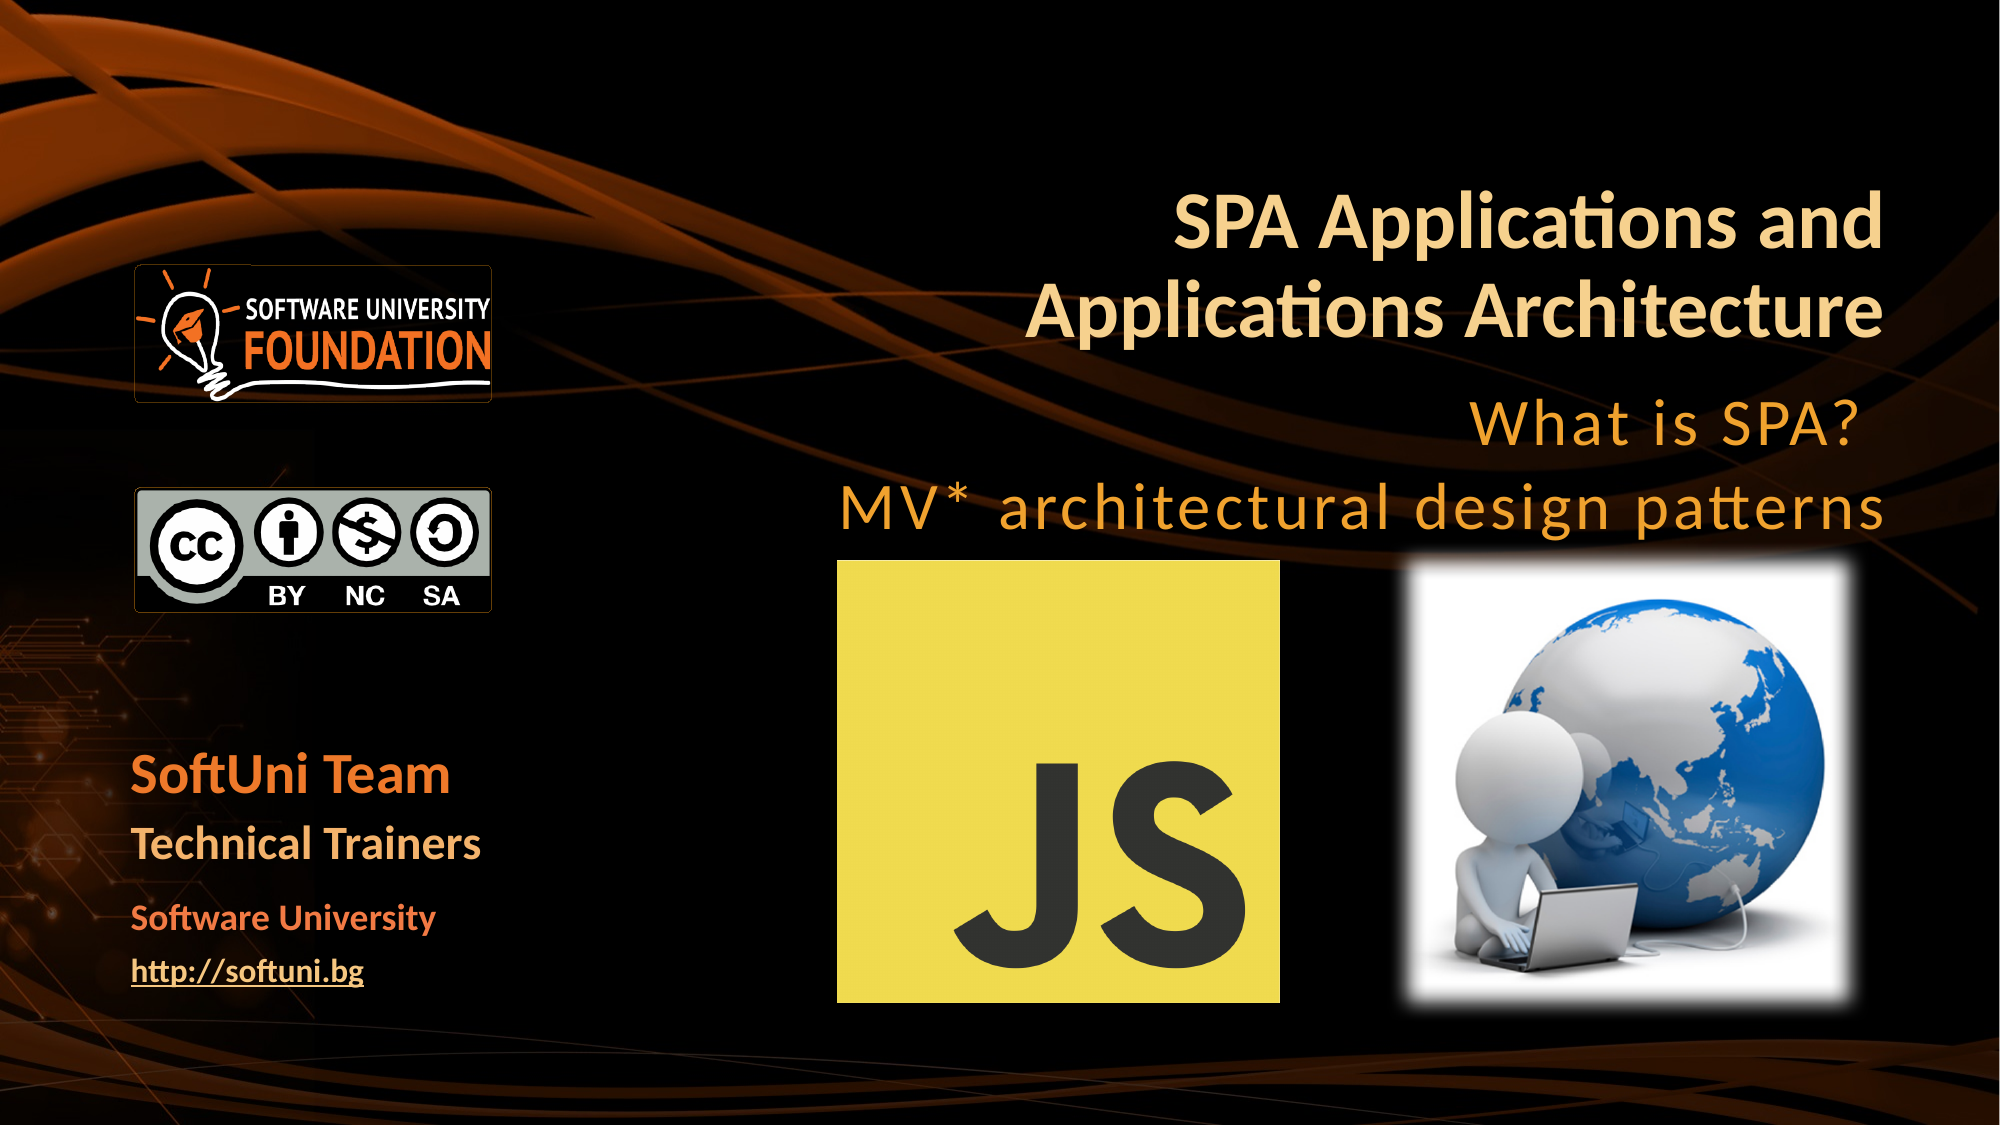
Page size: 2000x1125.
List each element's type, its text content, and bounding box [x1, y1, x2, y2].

picture [0, 0, 2000, 1125]
subtitle What is SPA? MV* architectural design patterns [632, 375, 1886, 531]
list SoftUni Team [124, 725, 648, 802]
list http://softuni.bg [124, 940, 648, 996]
list Technical Trainers [124, 802, 648, 875]
list Software University [124, 884, 648, 940]
title SPA Applications and Applications Architecture [632, 177, 1886, 356]
